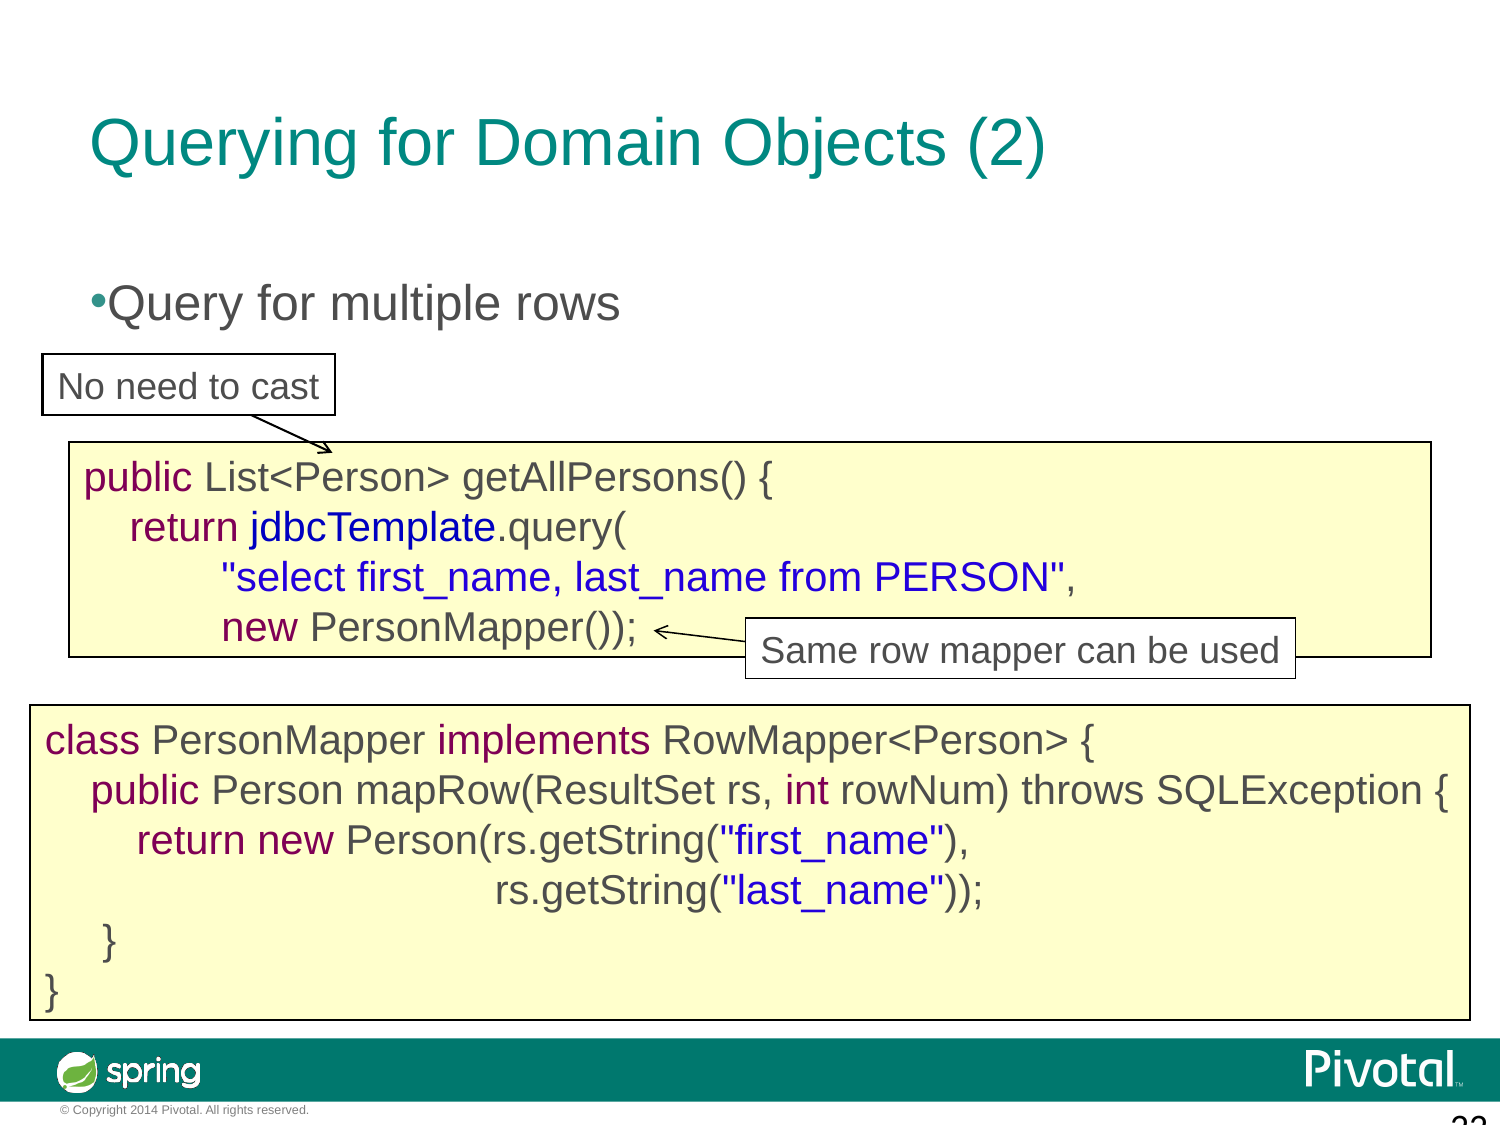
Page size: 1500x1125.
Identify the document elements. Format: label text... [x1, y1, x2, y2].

text_box class PersonMapper implements RowMapper<Person> { public Person mapRow(ResultSet rs, int rowNum) throws SQLException { return new Person(rs.getString("first_name"), rs.getString("last_name")); } } [29, 704, 1470, 1021]
picture [1306, 1050, 1463, 1087]
text_box [653, 625, 745, 642]
text_box No need to cast [42, 354, 75, 415]
text_box Same row mapper can be used [745, 618, 1296, 679]
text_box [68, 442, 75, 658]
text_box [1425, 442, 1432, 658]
list Query for multiple rows [75, 262, 1425, 916]
picture [32, 1041, 210, 1103]
title Querying for Domain Objects (2) [75, 91, 1425, 187]
